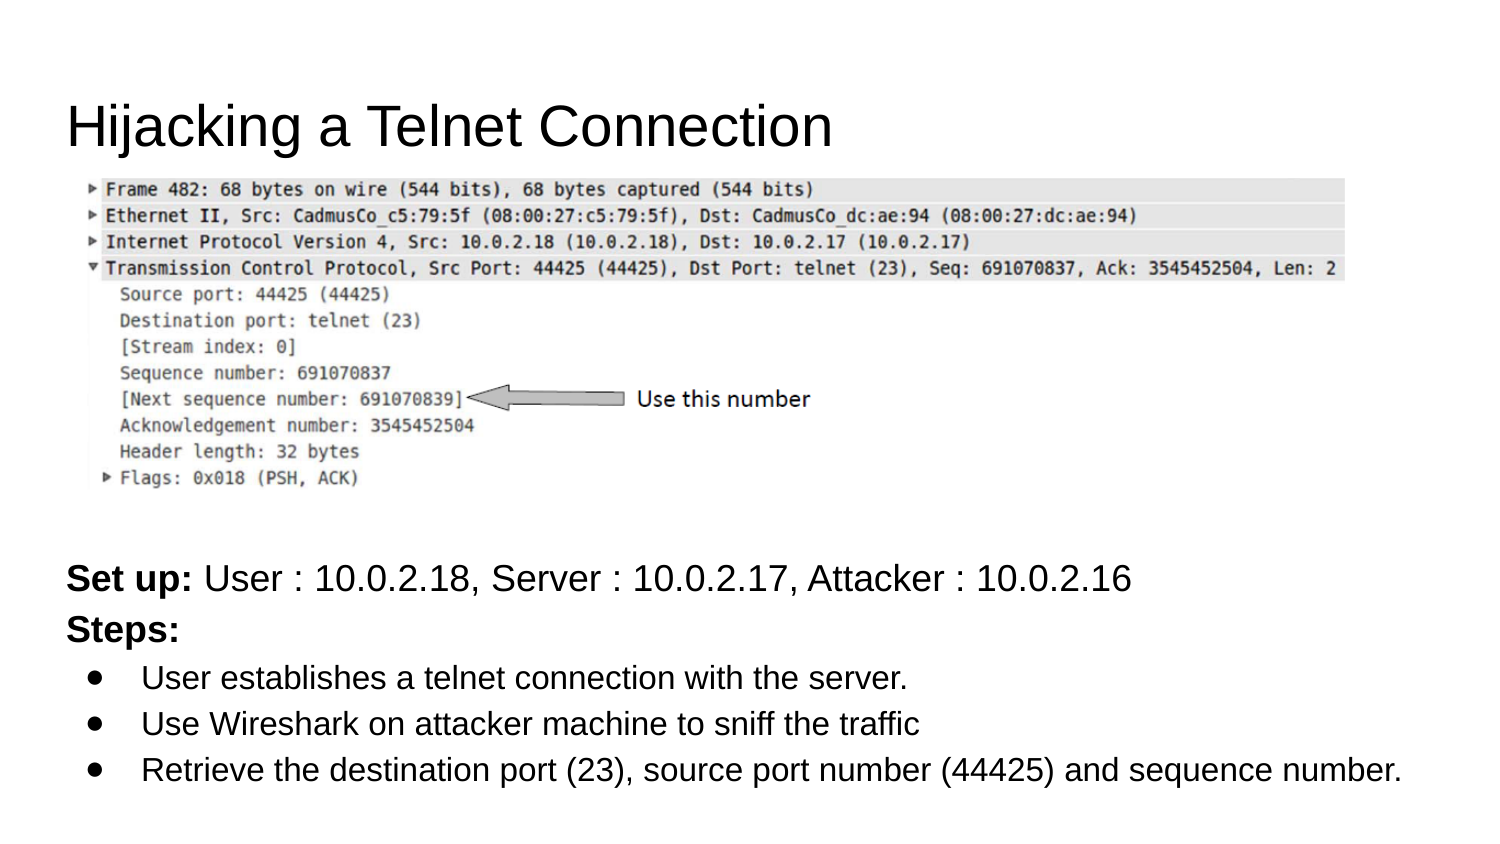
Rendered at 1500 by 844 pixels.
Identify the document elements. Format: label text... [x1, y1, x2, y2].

list Set up: User : 10.0.2.18, Server : 10.0.2.17, Attacker : 10.0.2.16 Steps: User establishes a telnet connection with the server. Use Wireshark on attacker machine to sniff the traffic Retrieve the destination port (23), source port number (44425) and sequence number. [51, 531, 1449, 799]
picture [81, 166, 1347, 495]
title Hijacking a Telnet Connection [51, 72, 1449, 167]
